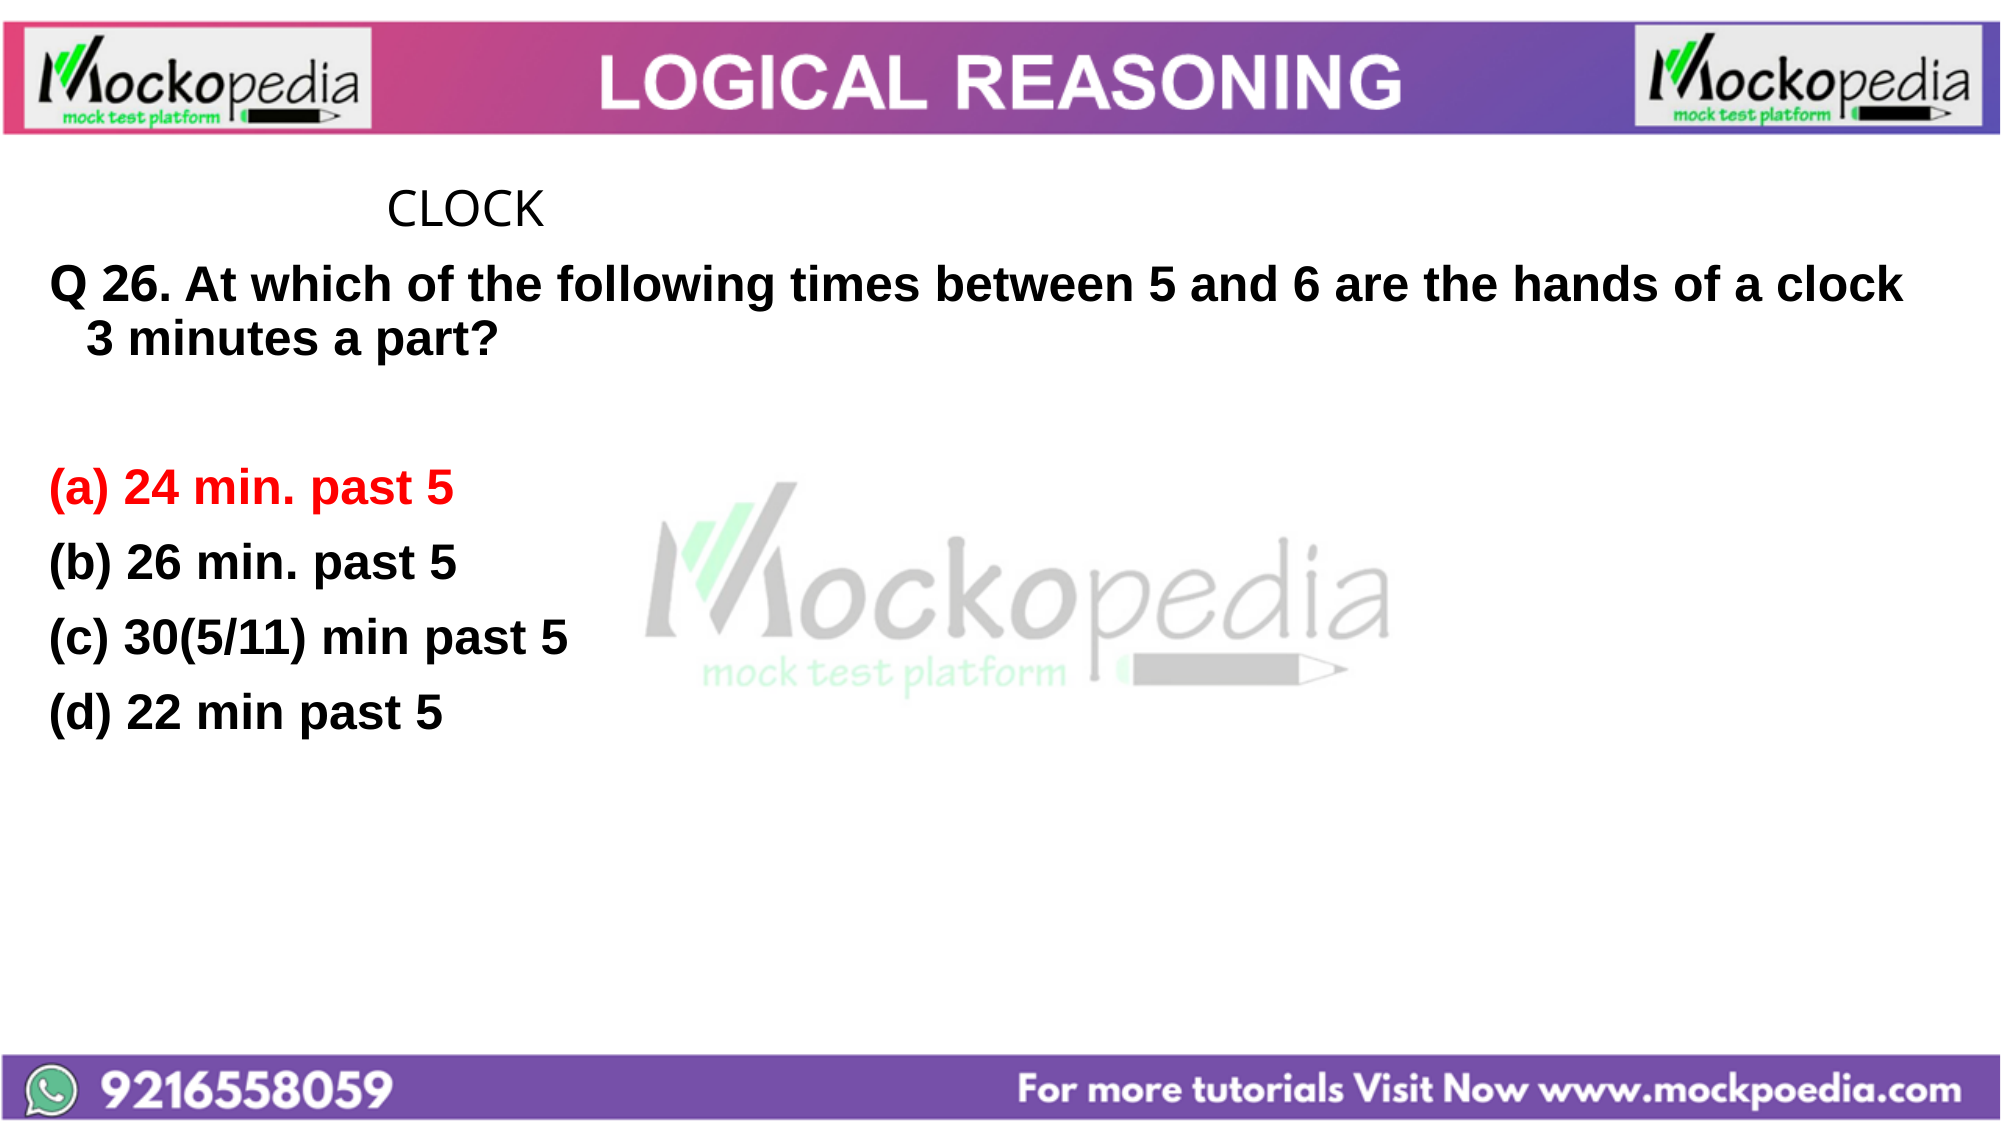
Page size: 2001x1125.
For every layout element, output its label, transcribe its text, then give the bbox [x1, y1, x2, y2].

picture [0, 0, 2001, 1125]
list CLOCK Q 26. At which of the following times between 5 and 6 are the hands of a clock 3 minutes a part? (a) 24 min. past 5 (b) 26 min. past 5 (c) 30(5/11) min past 5 (d) 22 min past 5 [33, 175, 1959, 1053]
title [41, 31, 1959, 142]
